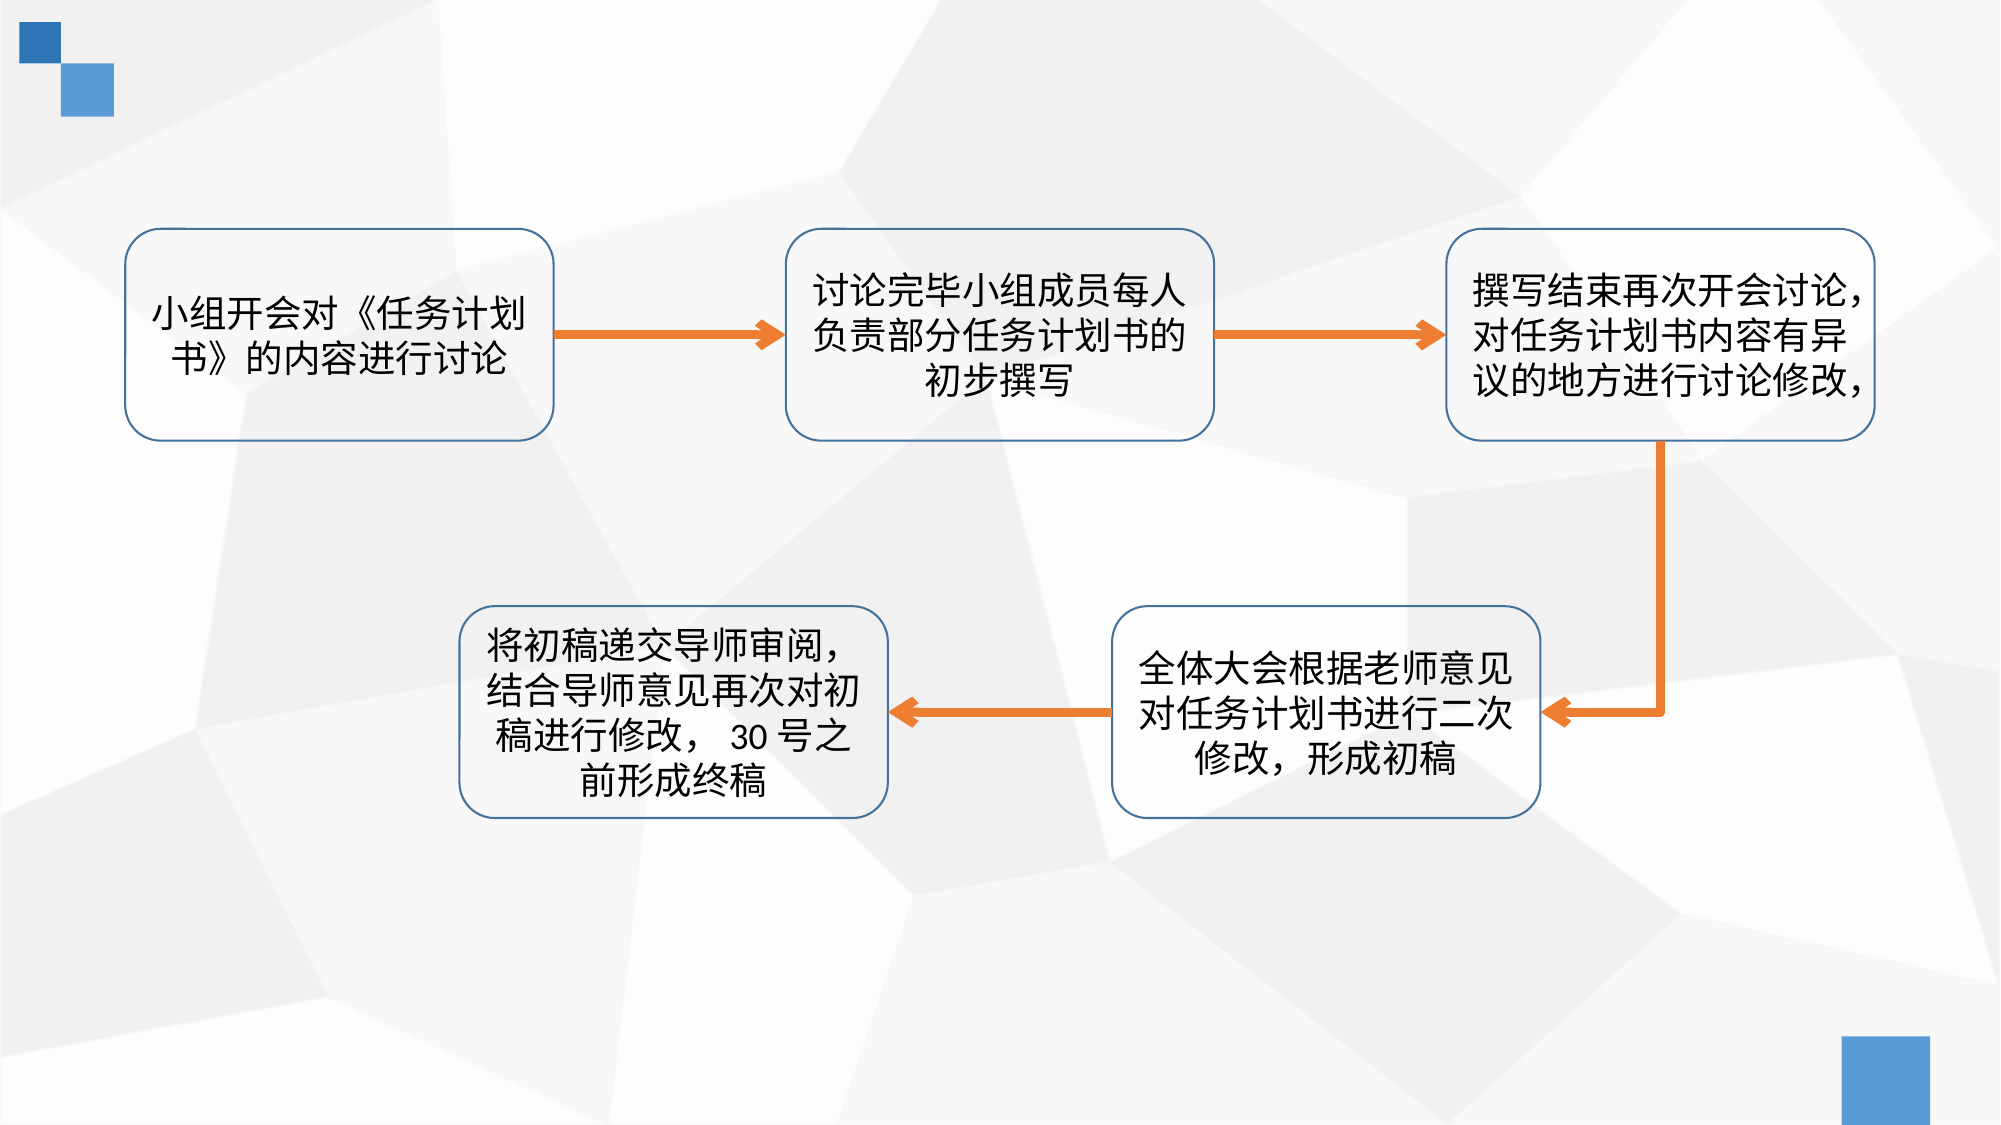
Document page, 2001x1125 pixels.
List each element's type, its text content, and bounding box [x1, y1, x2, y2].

text_box 将初稿递交导师审阅，结合导师意见再次对初稿进行修改，30号之前形成终稿 [458, 605, 889, 820]
text_box 讨论完毕小组成员每人负责部分任务计划书的初步撰写 [784, 227, 1216, 442]
picture [0, 0, 2000, 1125]
text_box 小组开会对《任务计划书》的内容进行讨论 [124, 227, 555, 442]
text_box 撰写结束再次开会讨论，对任务计划书内容有异议的地方进行讨论修改， [1445, 227, 1876, 442]
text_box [1464, 516, 1737, 637]
text_box 全体大会根据老师意见对任务计划书进行二次修改，形成初稿 [1111, 605, 1542, 820]
